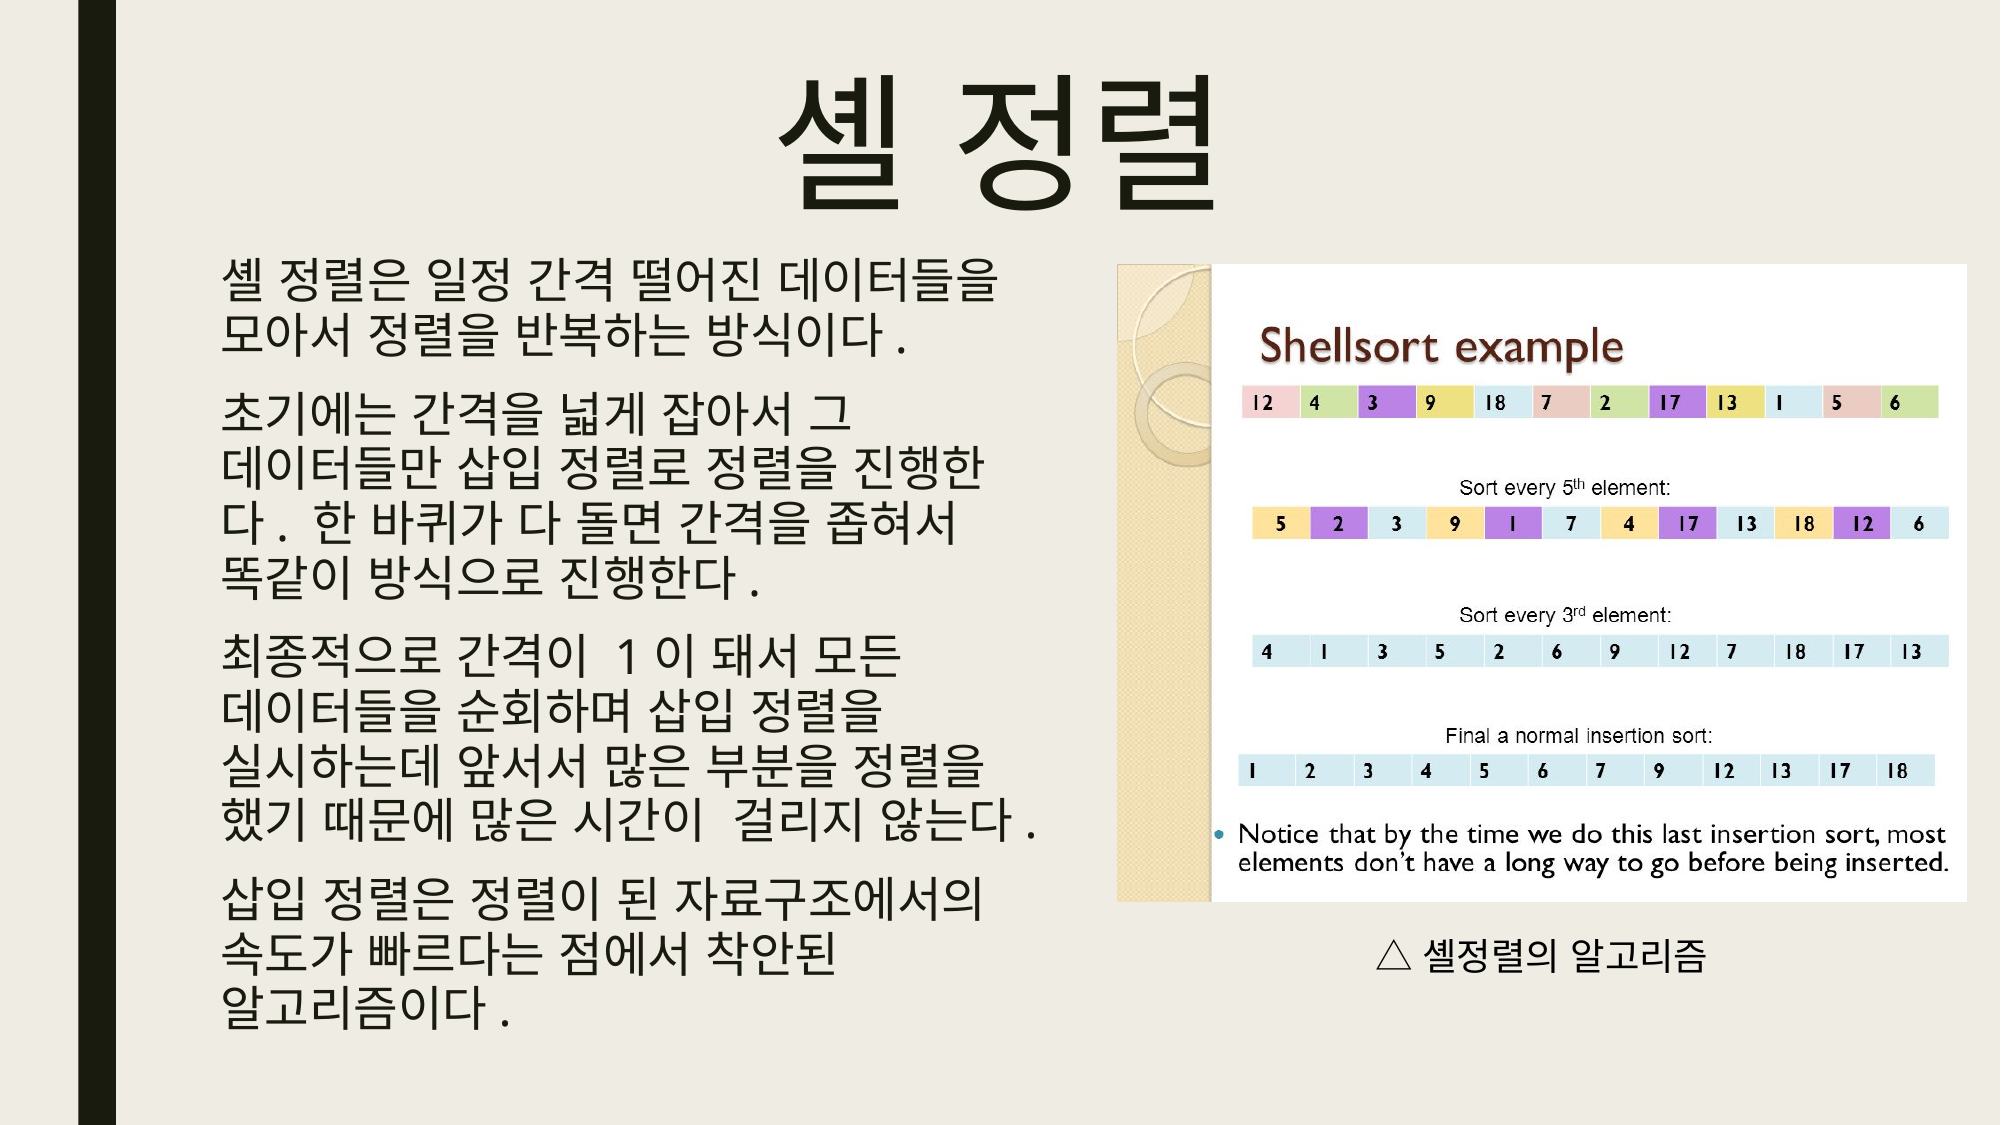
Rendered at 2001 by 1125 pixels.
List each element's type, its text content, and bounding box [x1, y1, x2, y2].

text_box △셸정렬의 알고리즘 [1110, 925, 1974, 986]
picture [1117, 264, 1967, 902]
list 셸 정렬은 일정 간격 떨어진 데이터들을 모아서 정렬을 반복하는 방식이다. 초기에는 간격을 넓게 잡아서 그 데이터들만 삽입 정렬로 정렬을 진행한다. 한 바퀴가 다 돌면 간격을 좁혀서 똑같이 방식으로 진행한다. 최종적으로 간격이 1이 돼서 모든 데이터들을 순회하며 삽입 정렬을 실시하는데 앞서서 많은 부분을 정렬을 했기 때문에 많은 시간이 걸리지 않는다. 삽입 정렬은 정렬이 된 자료구조에서의 속도가 빠르다는 점에서 착안된 알고리즘이다. [205, 247, 1068, 1047]
text_box 셸 정렬 [212, 64, 1788, 265]
